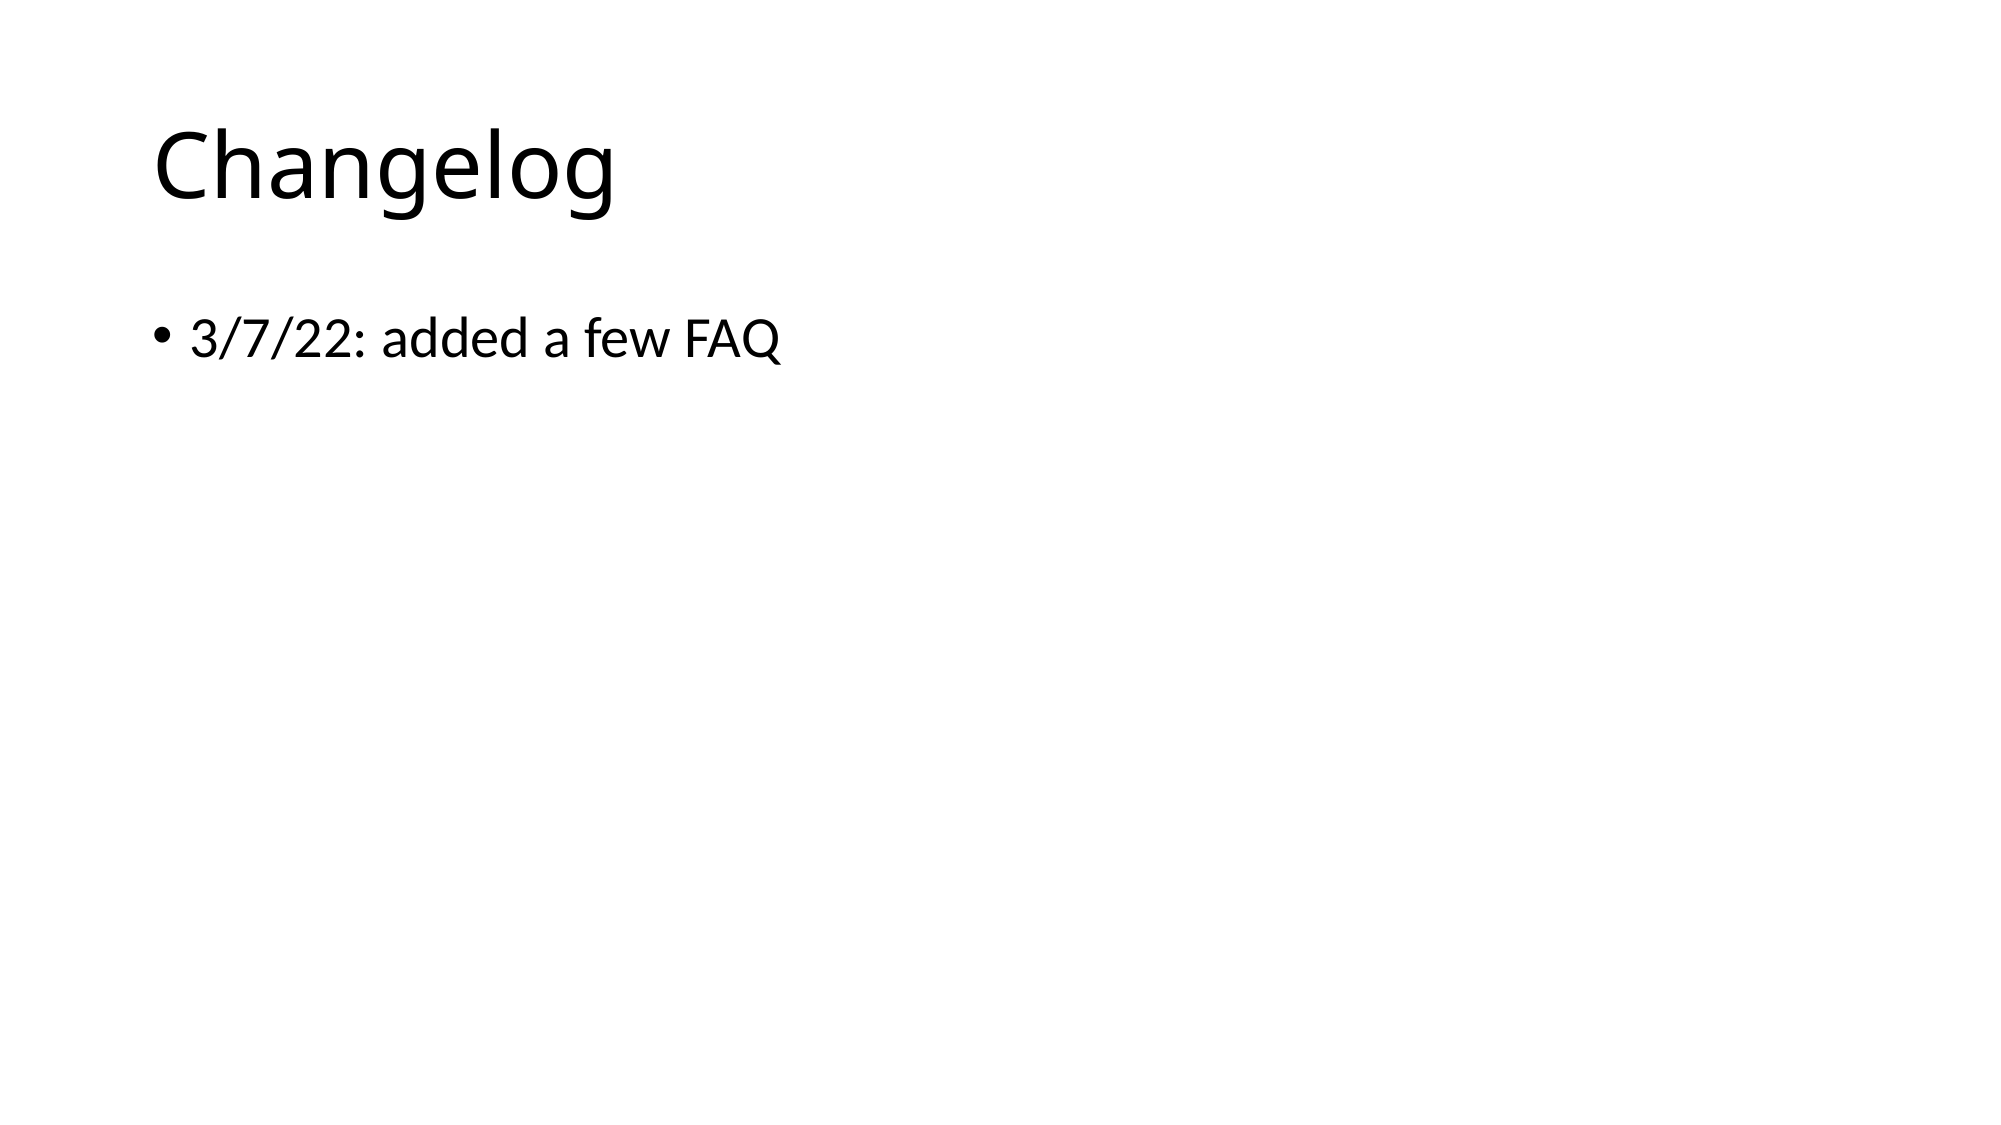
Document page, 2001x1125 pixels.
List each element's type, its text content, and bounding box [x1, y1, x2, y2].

title Changelog [137, 59, 1863, 278]
list 3/7/22: added a few FAQ [137, 299, 1863, 1014]
